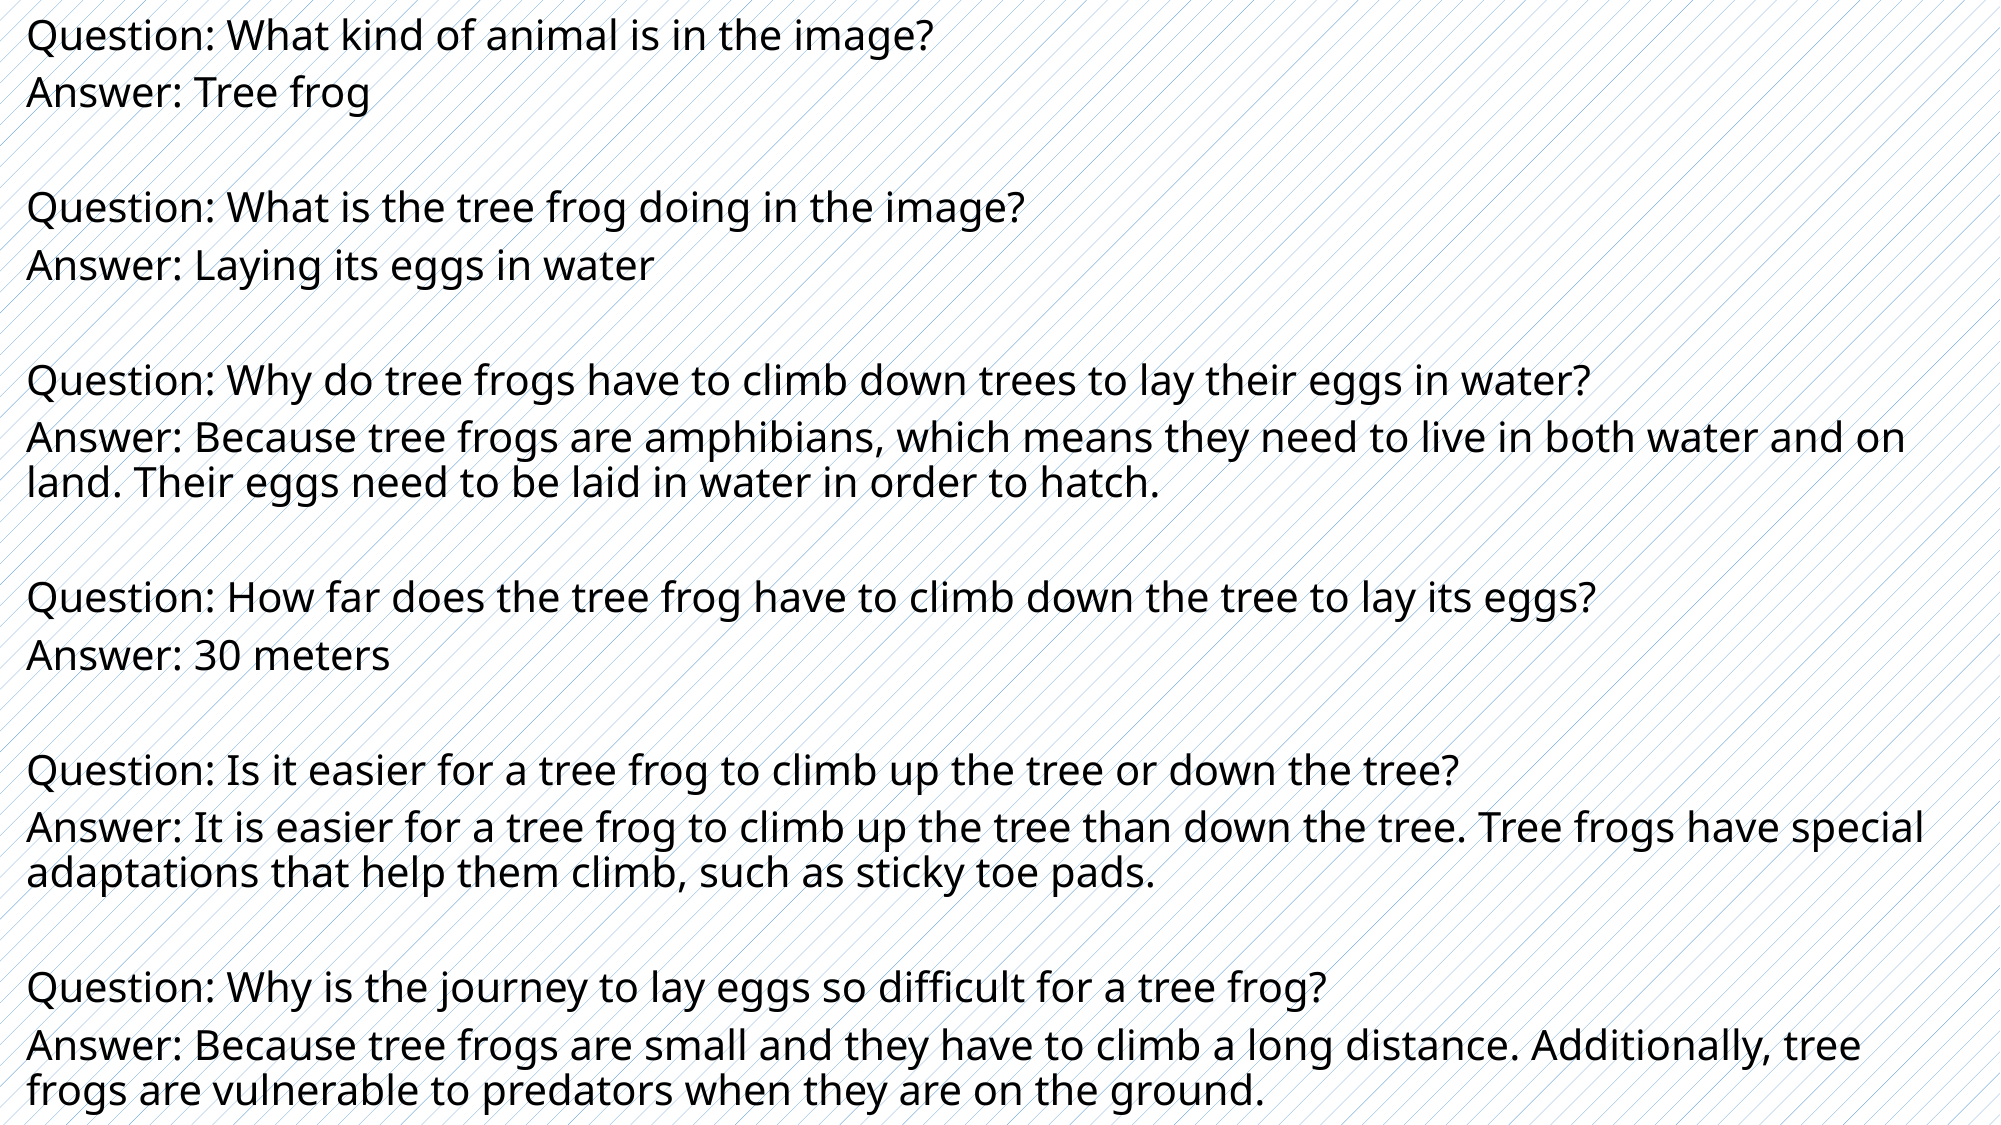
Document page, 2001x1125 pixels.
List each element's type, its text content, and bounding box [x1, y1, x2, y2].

text_box Question: What kind of animal is in the image? Answer: Tree frog Question: What is the tree frog doing in the image? Answer: Laying its eggs in water Question: Why do tree frogs have to climb down trees to lay their eggs in water? Answer: Because tree frogs are amphibians, which means they need to live in both water and on land. Their eggs need to be laid in water in order to hatch. Question: How far does the tree frog have to climb down the tree to lay its eggs? Answer: 30 meters Question: Is it easier for a tree frog to climb up the tree or down the tree? Answer: It is easier for a tree frog to climb up the tree than down the tree. Tree frogs have special adaptations that help them climb, such as sticky toe pads. Question: Why is the journey to lay eggs so difficult for a tree frog? Answer: Because tree frogs are small and they have to climb a long distance. Additionally, tree frogs are vulnerable to predators when they are on the ground. [10, 6, 1976, 1119]
